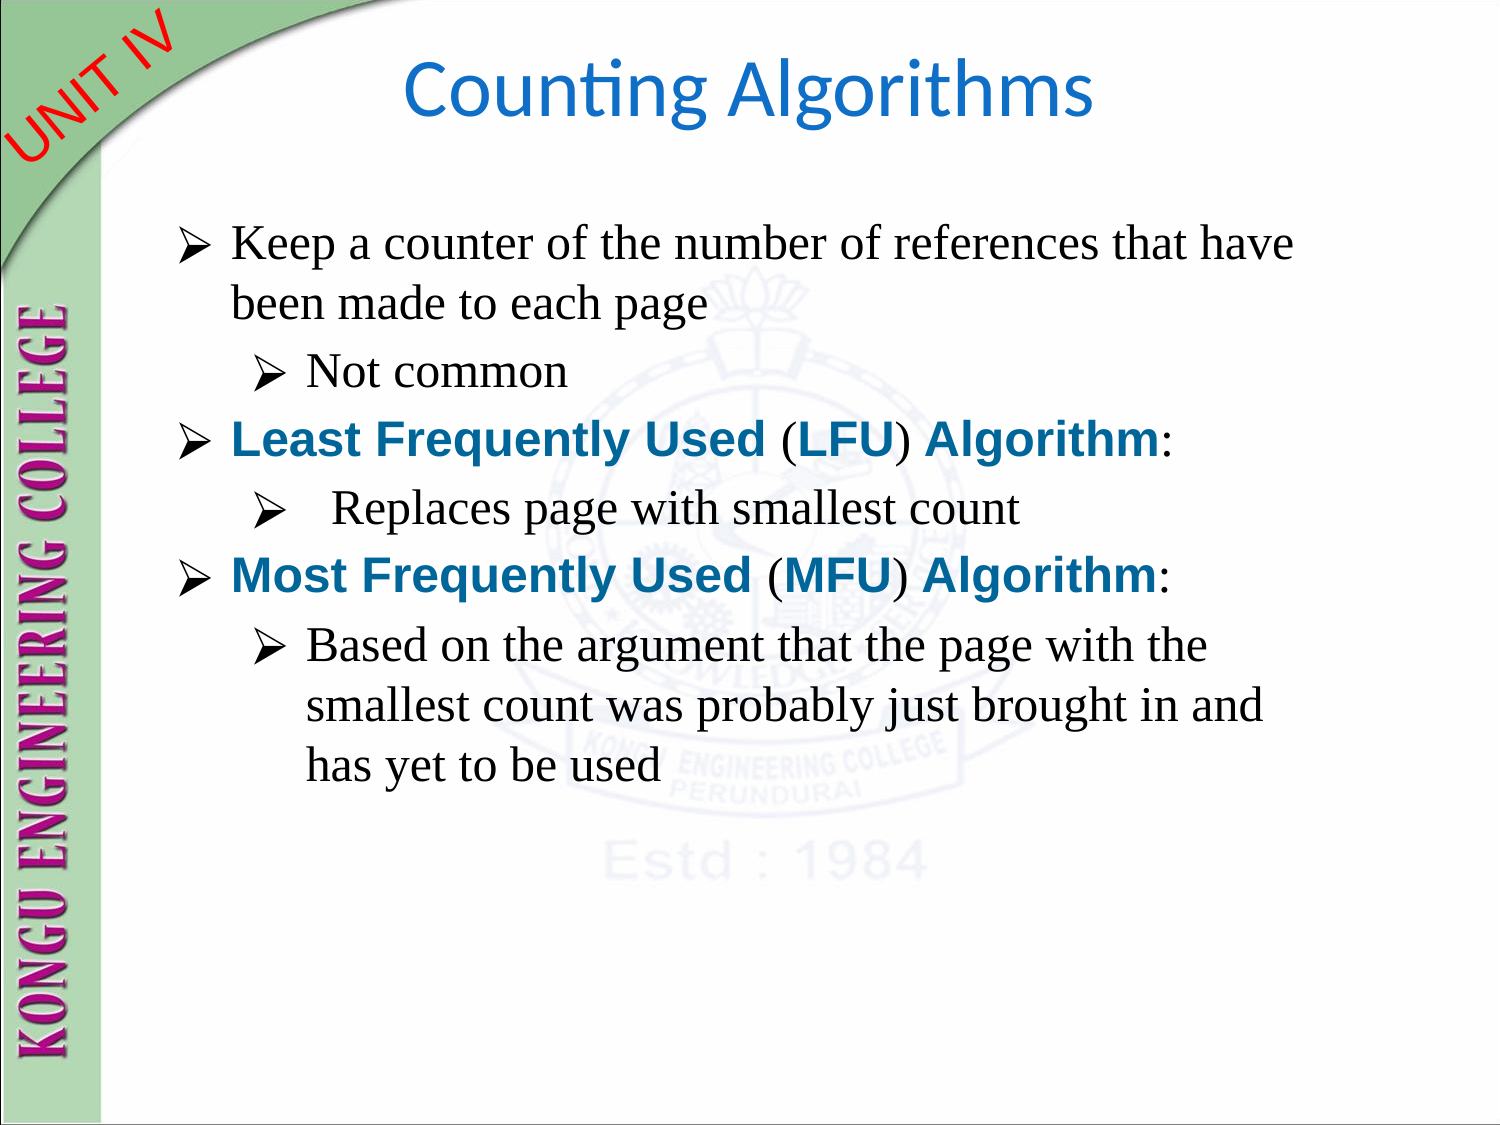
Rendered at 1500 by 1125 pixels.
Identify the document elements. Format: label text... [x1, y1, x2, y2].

title Counting Algorithms [75, 39, 1425, 134]
picture [0, 0, 1500, 1125]
list Keep a counter of the number of references that have been made to each page Not common Least Frequently Used (LFU) Algorithm: Replaces page with smallest count Most Frequently Used (MFU) Algorithm: Based on the argument that the page with the smallest count was probably just brought in and has yet to be used [140, 201, 1341, 950]
